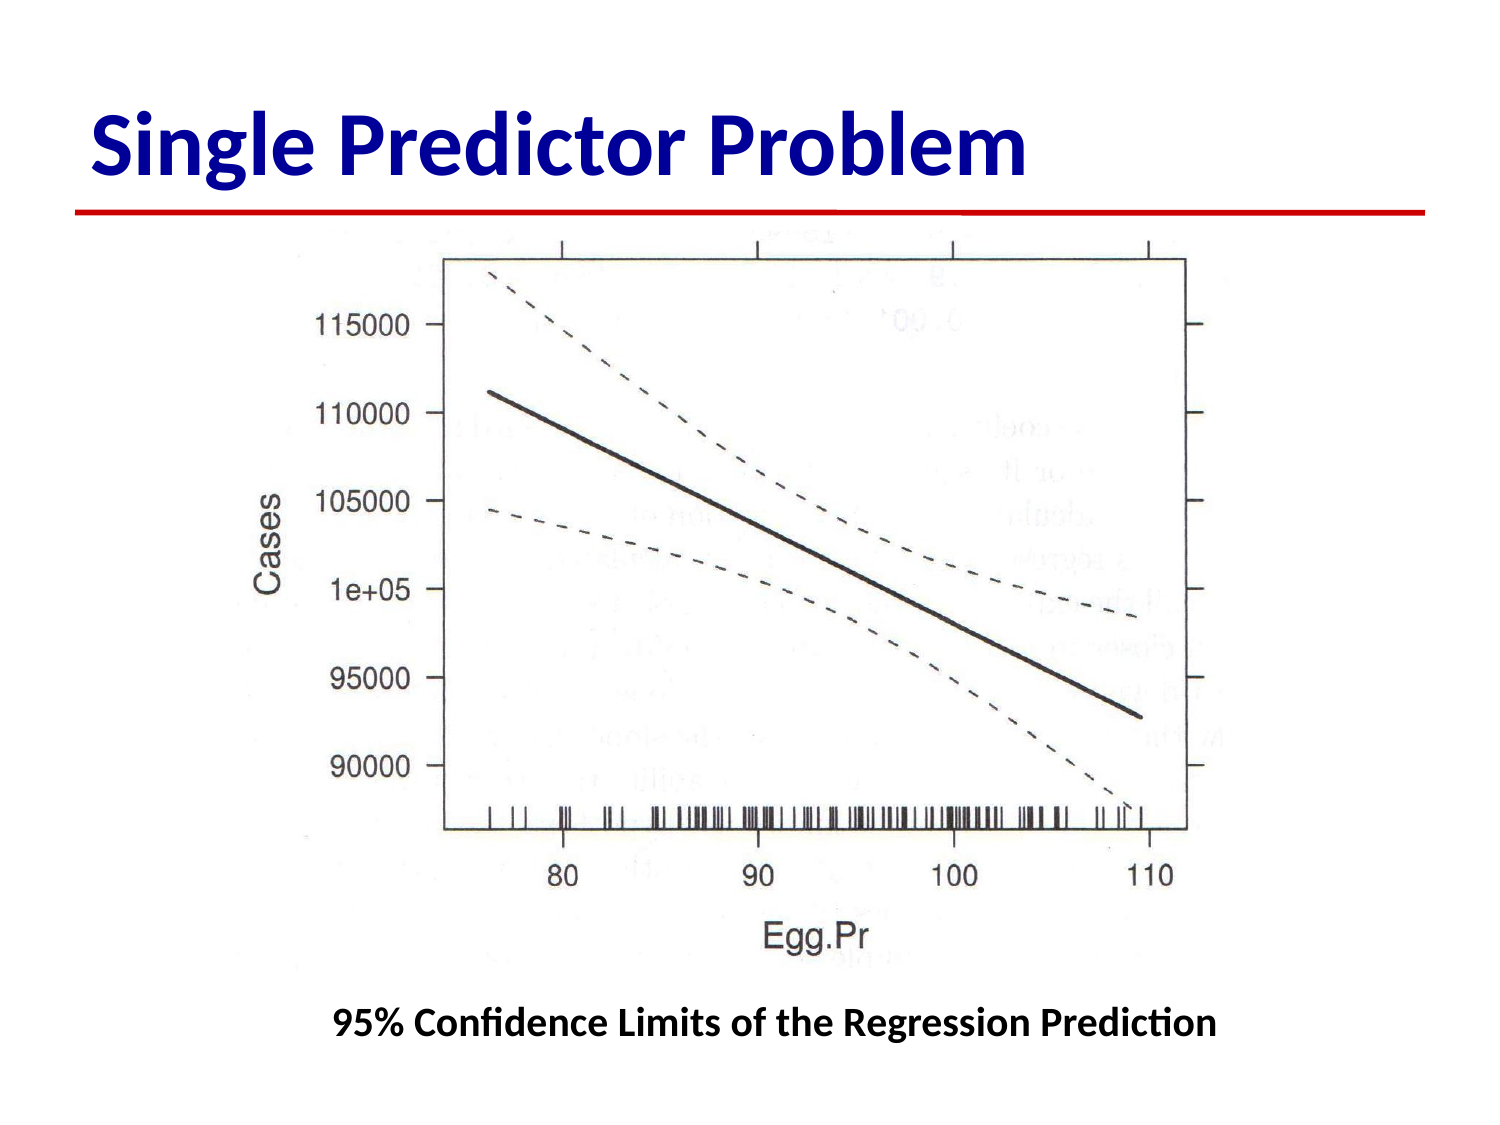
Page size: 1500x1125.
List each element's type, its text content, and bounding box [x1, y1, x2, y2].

picture [237, 229, 1238, 972]
title Single Predictor Problem [75, 45, 1425, 233]
text_box 95% Confidence Limits of the Regression Prediction [300, 987, 1250, 1053]
